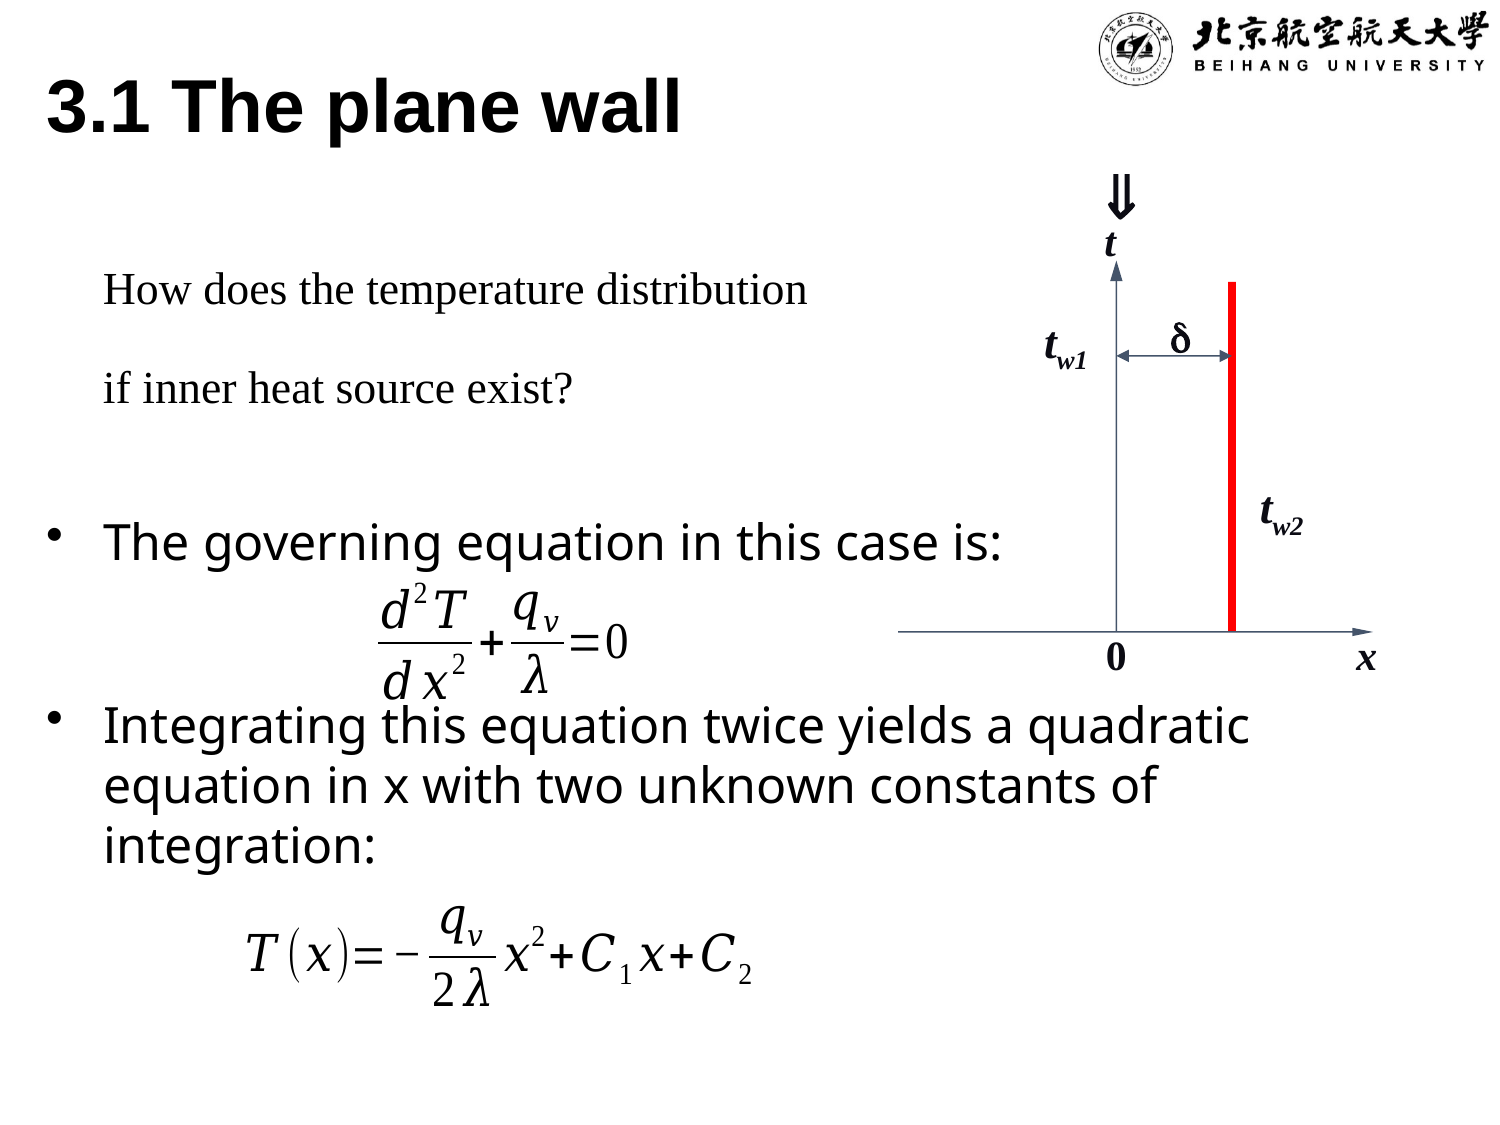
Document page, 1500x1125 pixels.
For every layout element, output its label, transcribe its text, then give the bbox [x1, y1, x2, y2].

text_box The governing equation in this case is: Integrating this equation twice yields a quadratic equation in x with two unknown constants of integration: [31, 427, 1307, 1125]
text_box How does the temperature distribution if inner heat source exist? [88, 229, 835, 427]
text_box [898, 148, 1399, 687]
title 3.1 The plane wall [31, 0, 1326, 218]
picture [1092, 0, 1500, 94]
